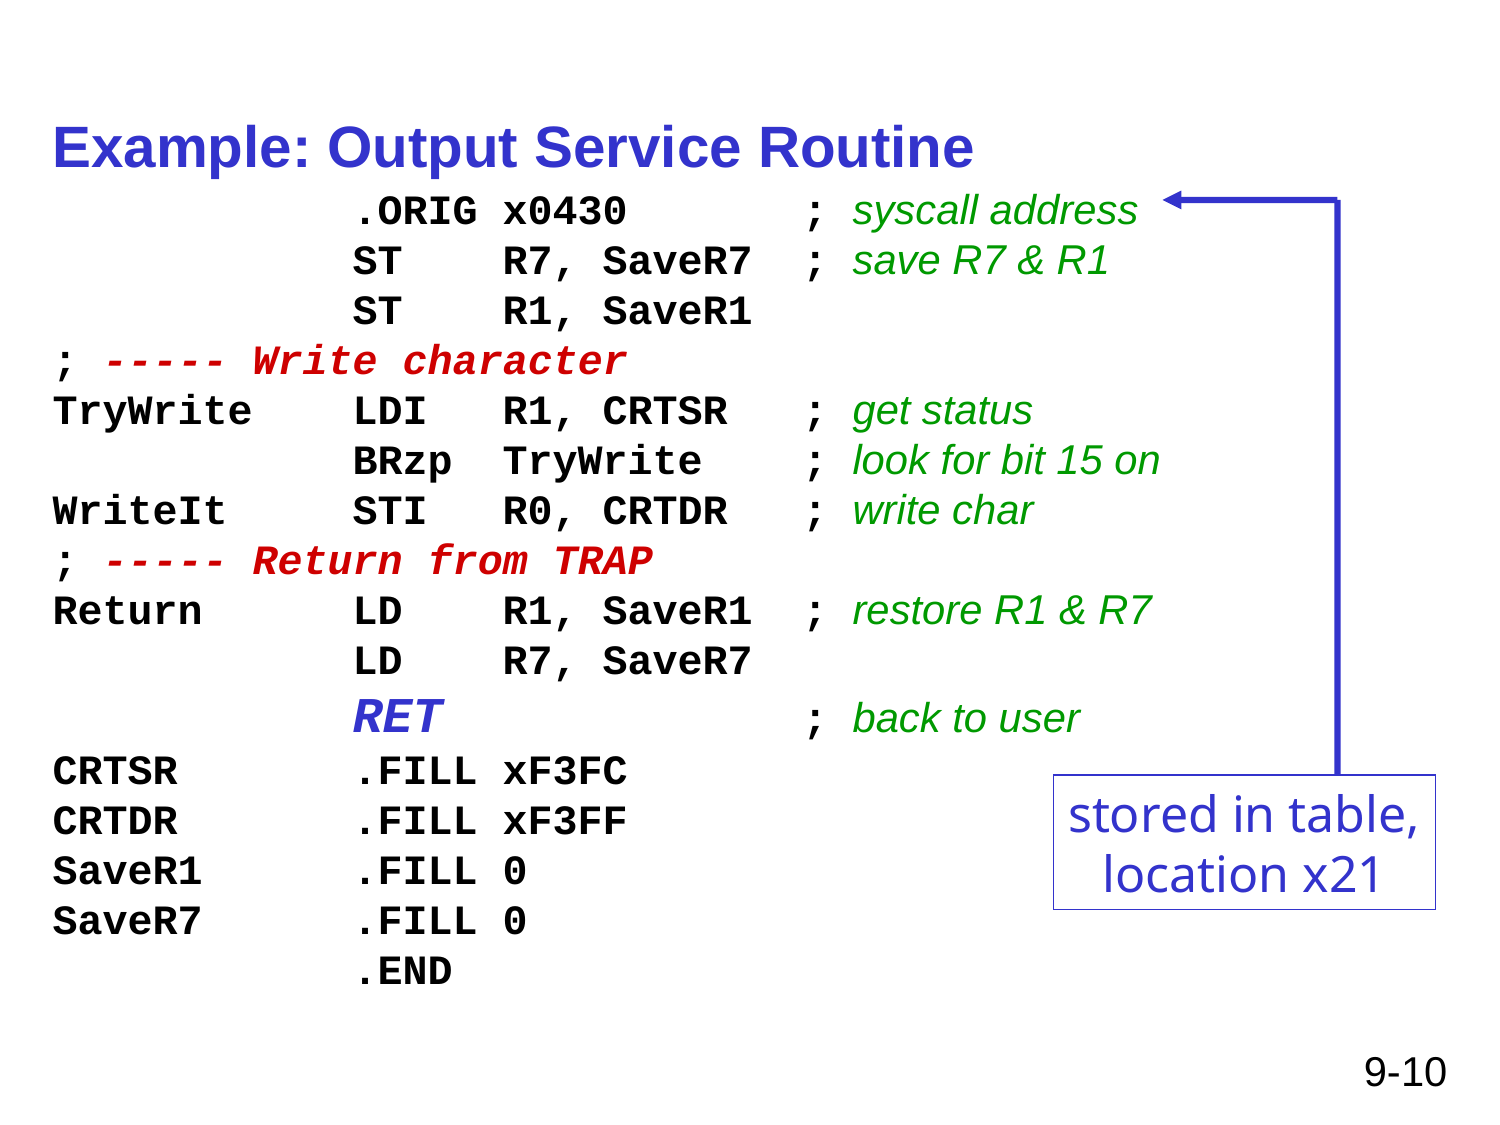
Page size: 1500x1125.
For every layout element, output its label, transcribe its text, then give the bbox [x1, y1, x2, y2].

text_box [1162, 193, 1337, 207]
title Example: Output Service Routine [37, 99, 1463, 174]
slide_number 9- [1074, 1037, 1463, 1101]
text_box stored in table, location x21 [1053, 774, 1436, 910]
list .ORIG x0430 ; syscall address ST R7, SaveR7 ; save R7 & R1 ST R1, SaveR1 ; ----- Write character TryWrite LDI R1, CRTSR ; get status BRzp TryWrite ; look for bit 15 on WriteIt STI R0, CRTDR ; write char ; ----- Return from TRAP Return LD R1, SaveR1 ; restore R1 & R7 LD R7, SaveR7 RET ; back to user CRTSR .FILL xF3FC CRTDR .FILL xF3FF SaveR1 .FILL 0 SaveR7 .FILL 0 .END [37, 174, 1463, 1013]
